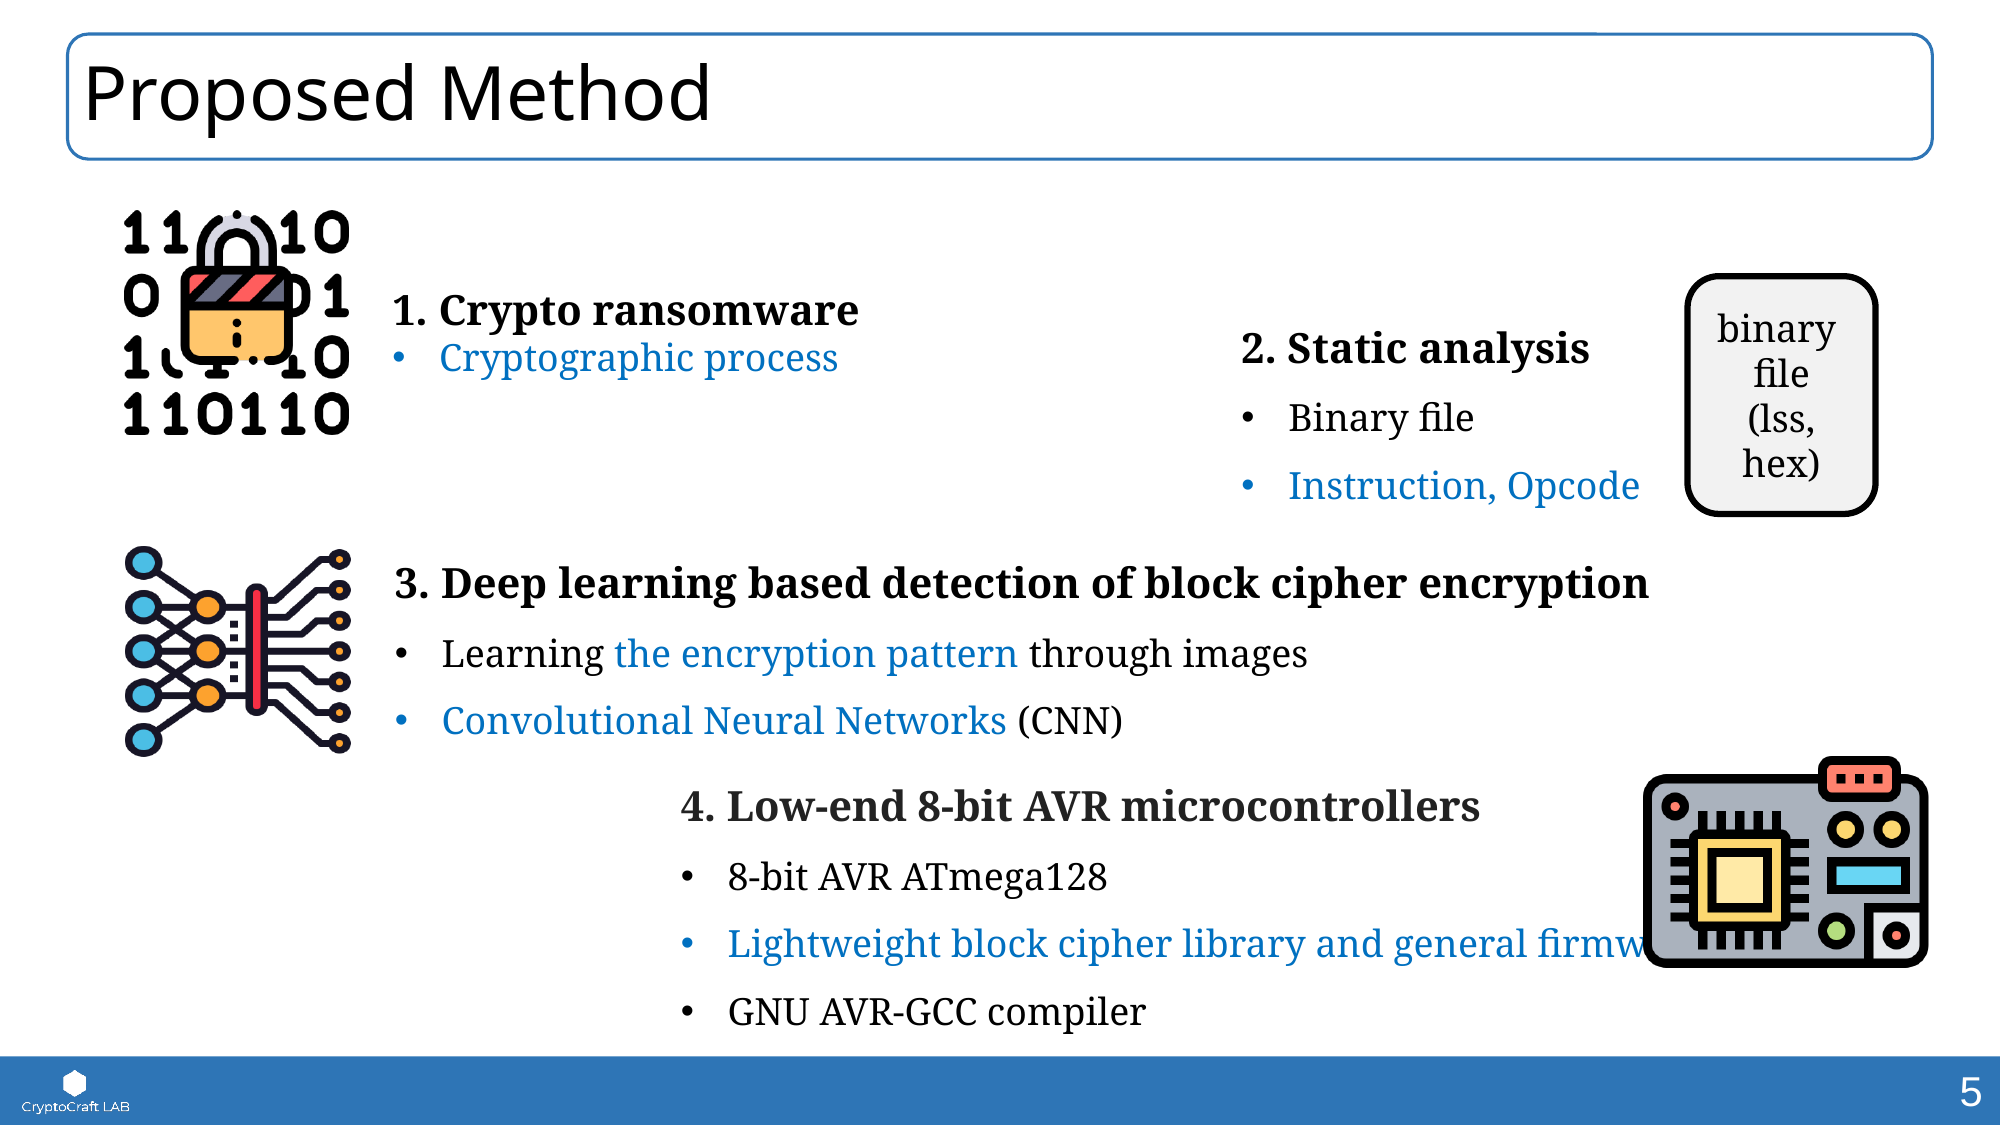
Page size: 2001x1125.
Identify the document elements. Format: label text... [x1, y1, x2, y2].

picture [13, 1061, 138, 1123]
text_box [117, 524, 1713, 760]
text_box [124, 210, 1876, 514]
title Proposed Method [67, 34, 1933, 160]
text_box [666, 714, 1933, 1035]
